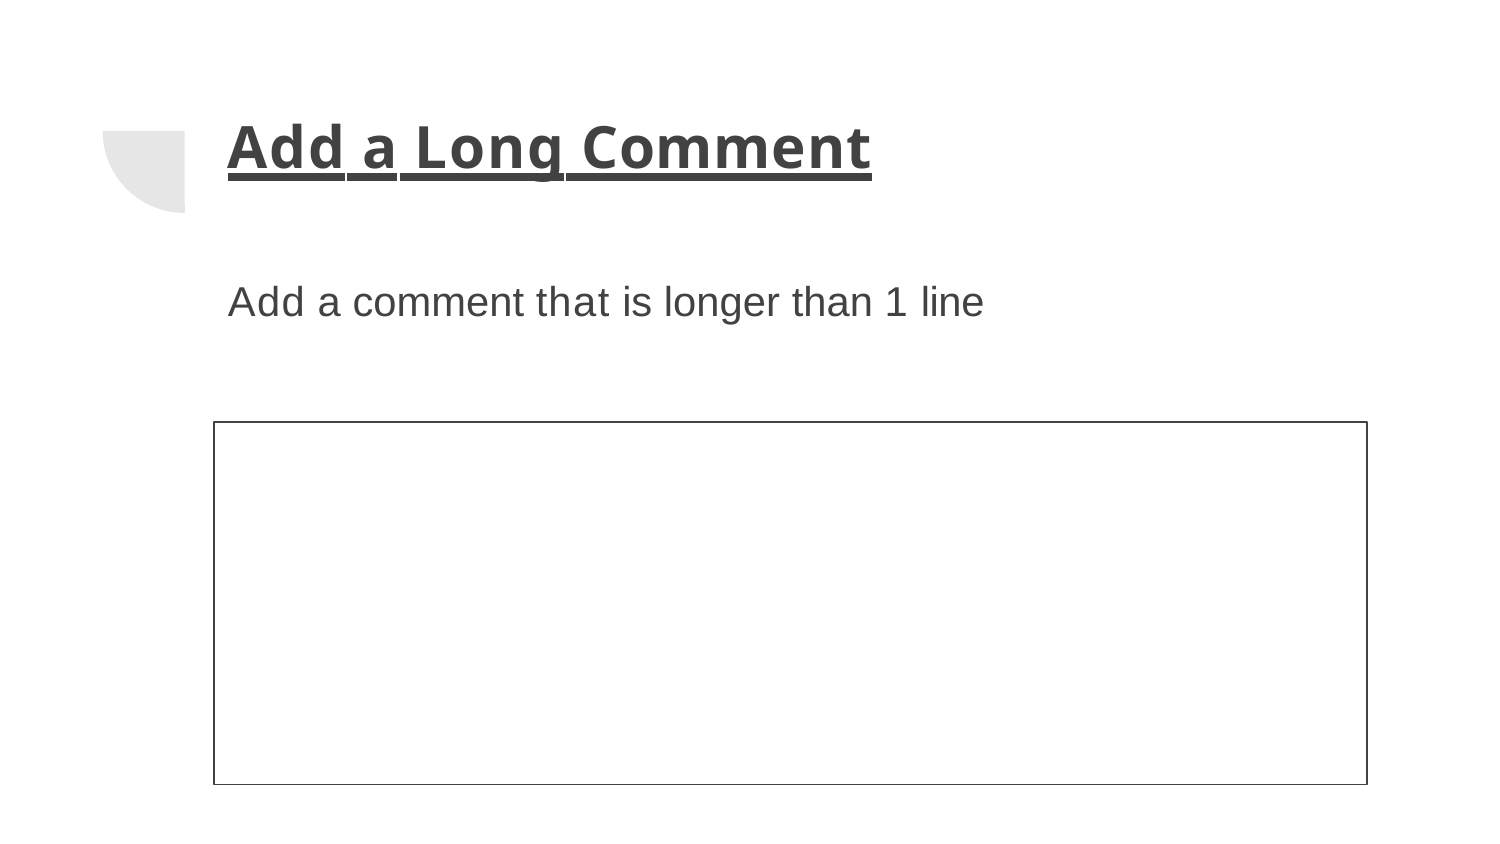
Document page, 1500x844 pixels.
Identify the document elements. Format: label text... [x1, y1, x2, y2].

text_box Add a comment that is longer than 1 line [225, 272, 994, 325]
text_box [213, 421, 1368, 785]
title Add a Long Comment [225, 107, 1275, 251]
